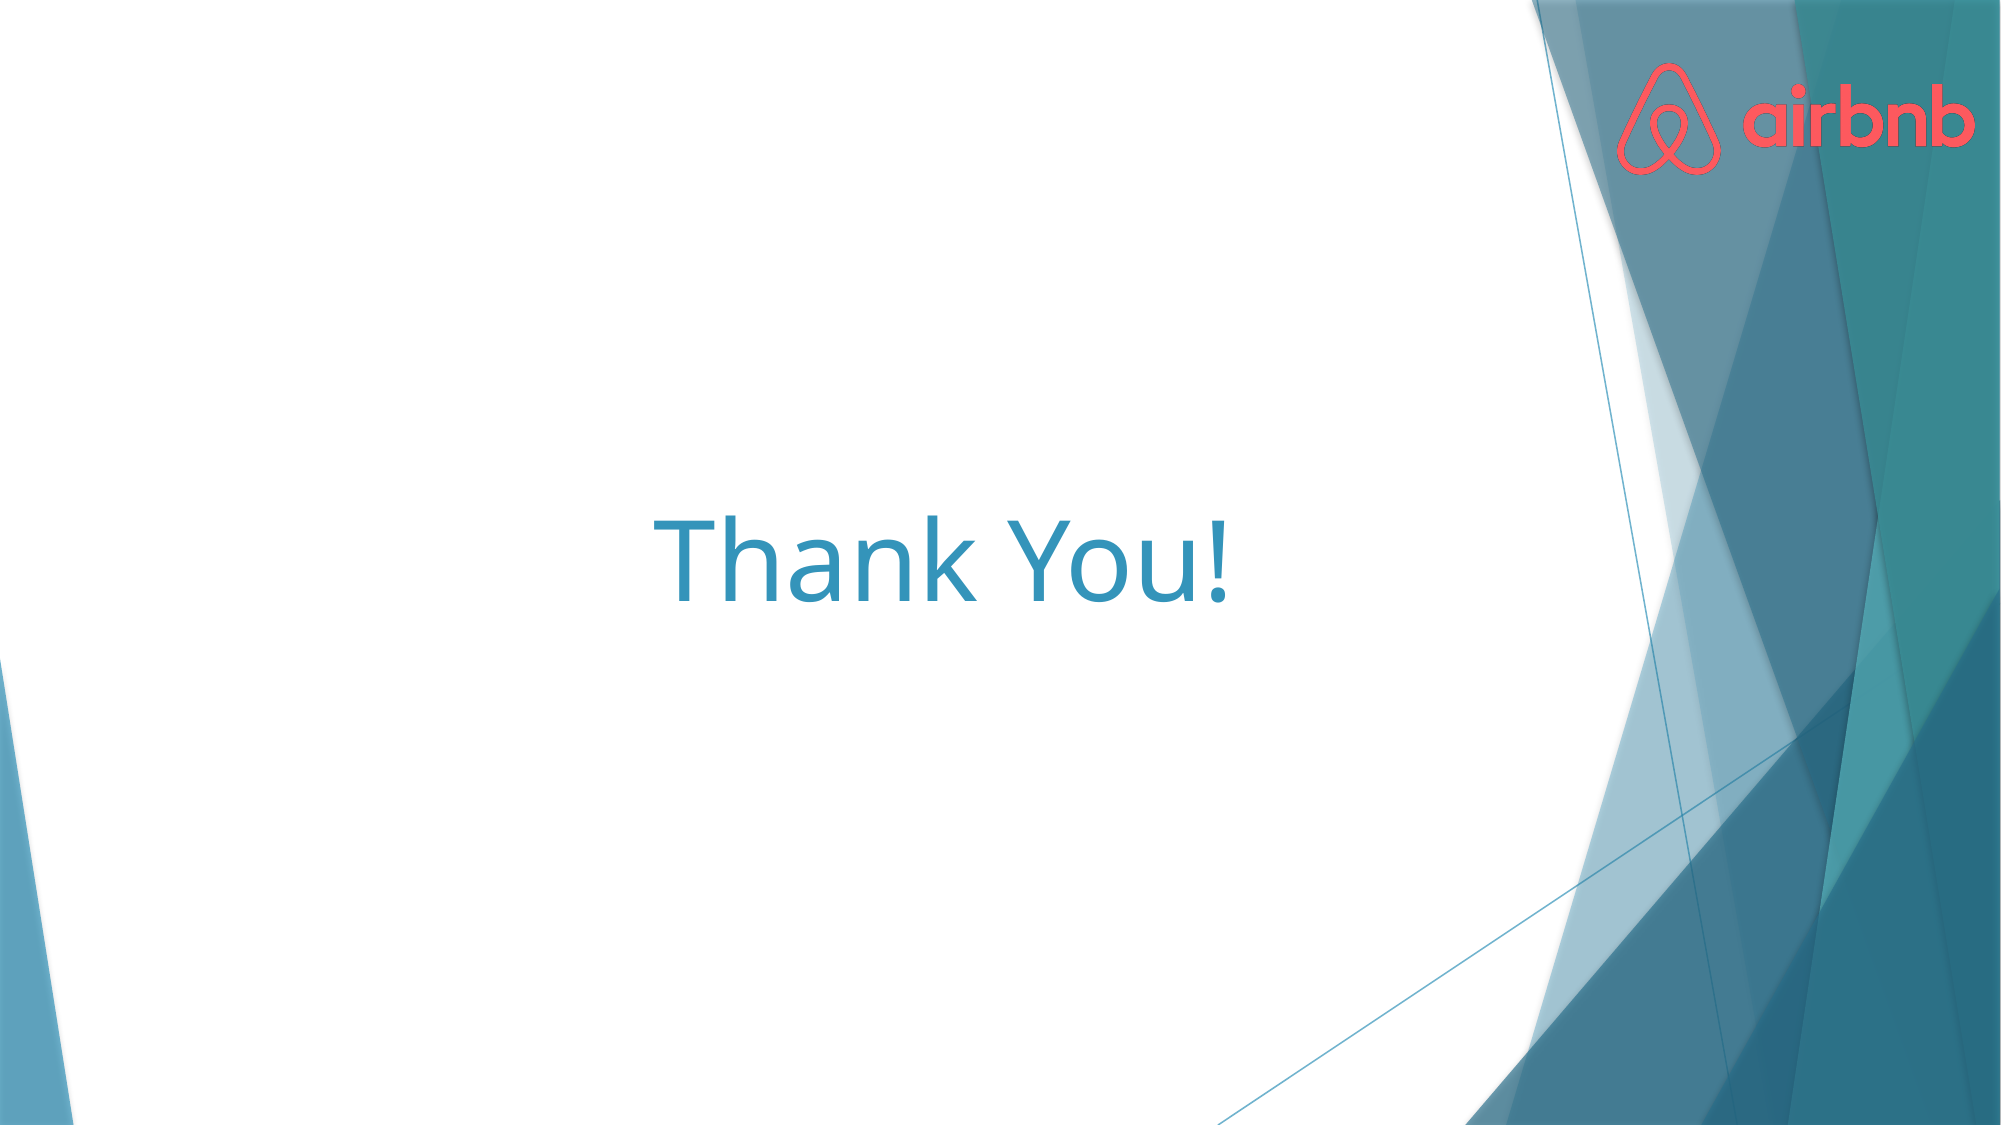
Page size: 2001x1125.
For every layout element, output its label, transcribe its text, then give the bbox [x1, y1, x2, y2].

title Thank You! [487, 481, 1400, 644]
picture [1617, 62, 1976, 176]
